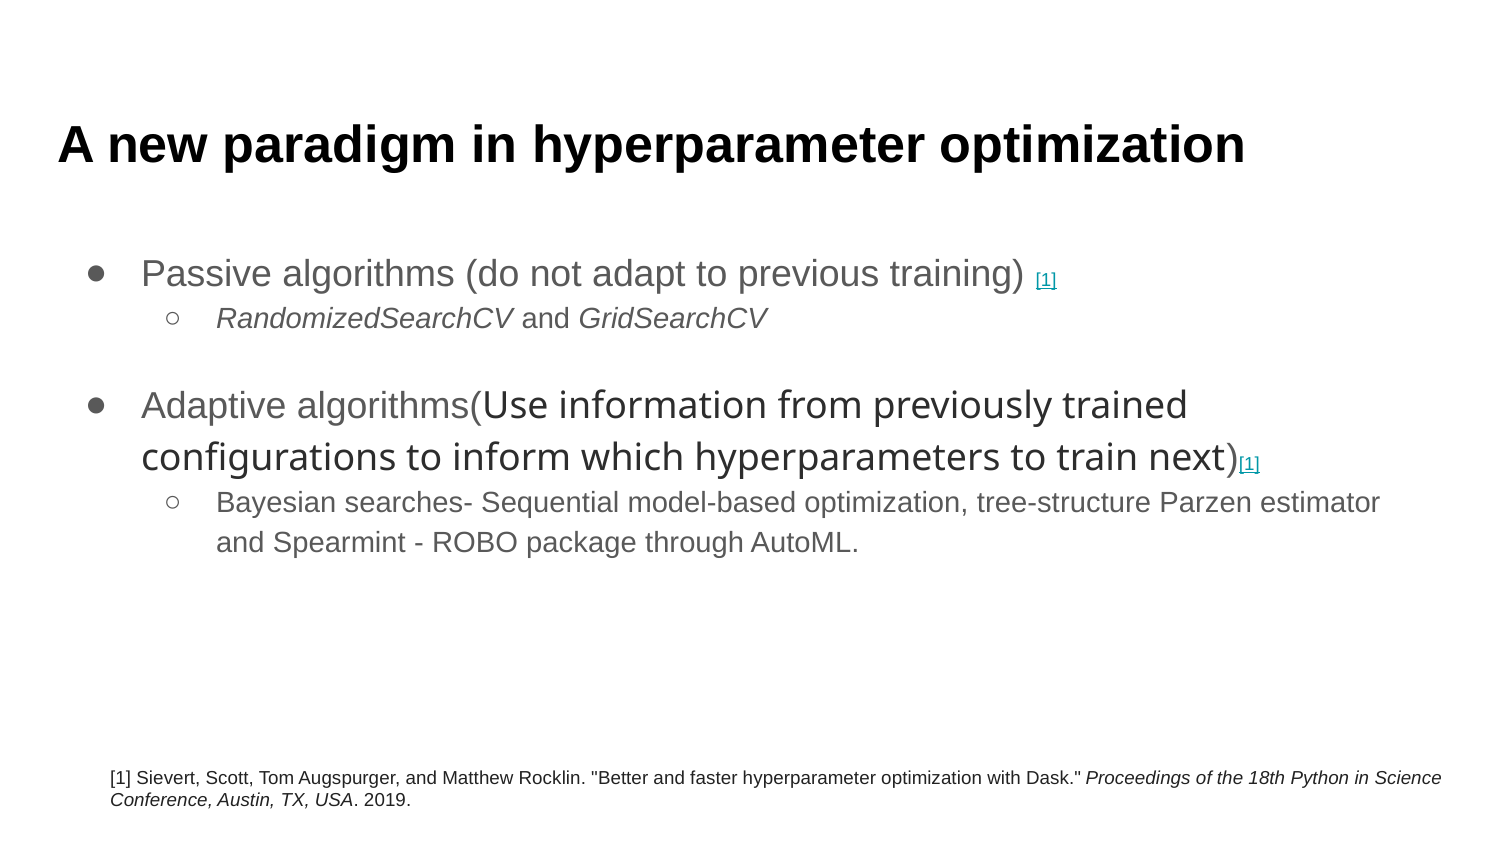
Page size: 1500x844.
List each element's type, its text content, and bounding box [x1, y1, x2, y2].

list Passive algorithms (do not adapt to previous training) [1] RandomizedSearchCV and GridSearchCV Adaptive algorithms(Use information from previously trained configurations to inform which hyperparameters to train next)[1] Bayesian searches- Sequential model-based optimization, tree-structure Parzen estimator and Spearmint - ROBO package through AutoML. [51, 227, 1449, 789]
text_box [1] Sievert, Scott, Tom Augspurger, and Matthew Rocklin. "Better and faster hyperparameter optimization with Dask." Proceedings of the 18th Python in Science Conference, Austin, TX, USA. 2019. [95, 758, 1500, 819]
title A new paradigm in hyperparameter optimization [42, 95, 1441, 189]
